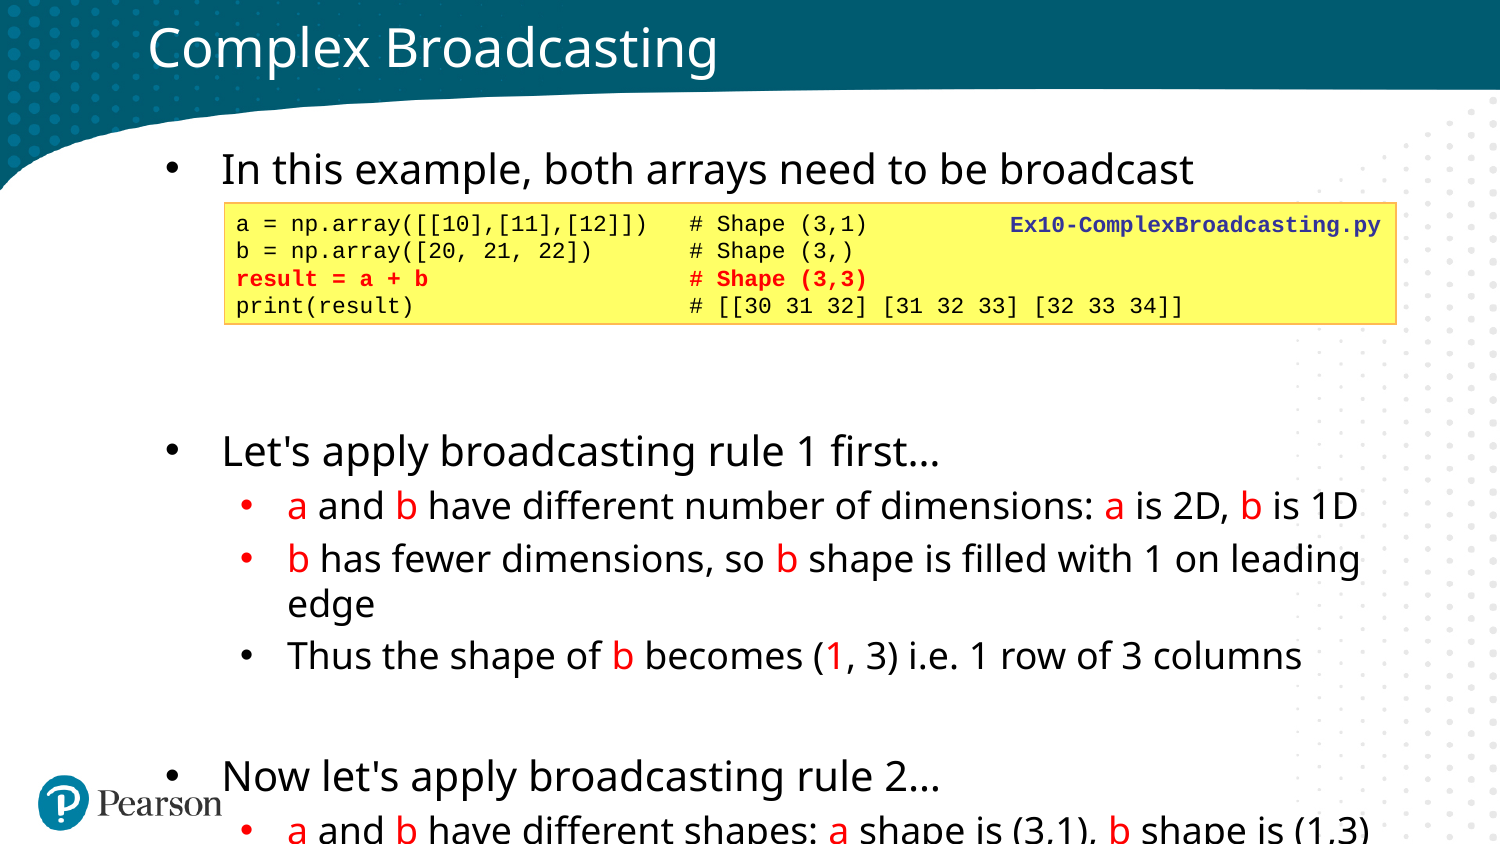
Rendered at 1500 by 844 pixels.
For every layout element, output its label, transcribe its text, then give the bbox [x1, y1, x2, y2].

text_box Ex10-ComplexBroadcasting.py [865, 201, 1397, 244]
picture [0, 90, 1500, 844]
list In this example, both arrays need to be broadcast Let's apply broadcasting rule 1 first… a and b have different number of dimensions: a is 2D, b is 1D b has fewer dimensions, so b shape is filled with 1 on leading edge Thus the shape of b becomes (1, 3) i.e. 1 row of 3 columns Now let's apply broadcasting rule 2… a and b have different shapes: a shape is (3,1), b shape is (1,3) a cols stretched to match b cols, so a becomes (3,3) b rows stretched to match a rows, so b becomes (3,3) [150, 135, 1467, 785]
text_box a = np.array([[10],[11],[12]]) # Shape (3,1) b = np.array([20, 21, 22]) # Shape (3,) result = a + b # Shape (3,3) print(result) # [[30 31 32] [31 32 33] [32 33 34]] [224, 202, 1397, 325]
title Complex Broadcasting [132, 6, 1371, 98]
